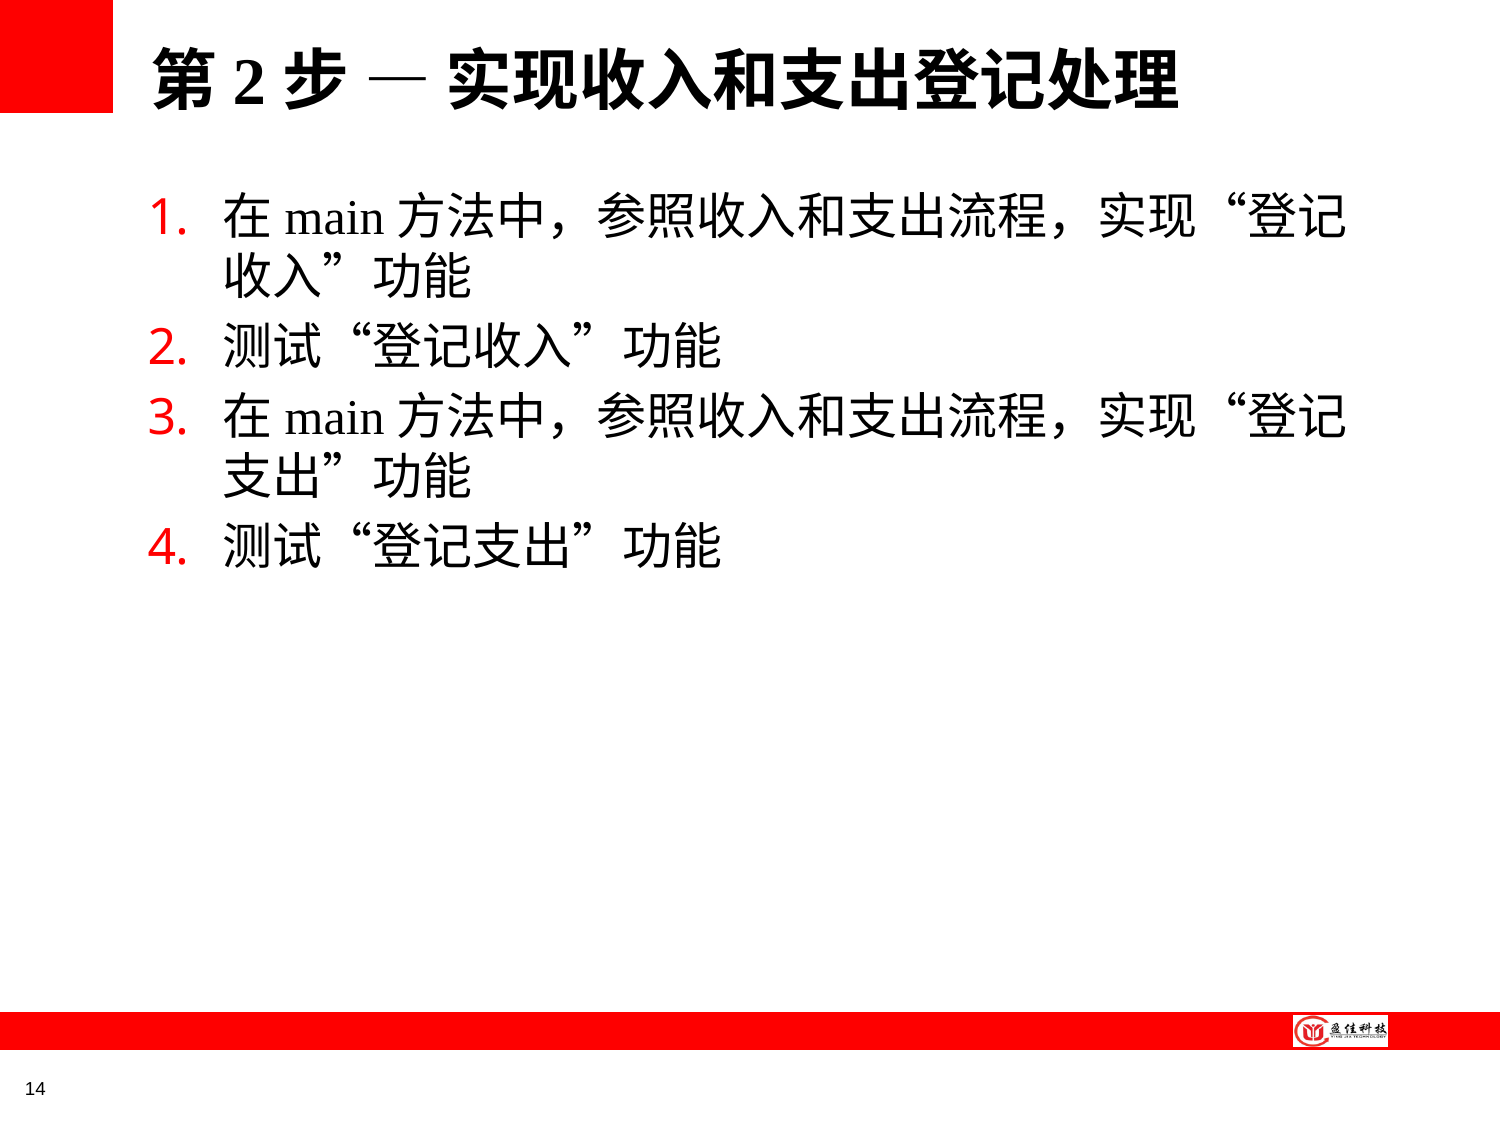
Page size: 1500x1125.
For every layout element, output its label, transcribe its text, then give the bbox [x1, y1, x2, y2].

picture [0, 1012, 1500, 1050]
picture [0, 0, 113, 113]
title 第2步 — 实现收入和支出登记处理 [149, 37, 1394, 179]
list 在main方法中，参照收入和支出流程，实现“登记收入”功能 测试“登记收入”功能 在main方法中，参照收入和支出流程，实现“登记支出”功能 测试“登记支出”功能 [147, 184, 1385, 975]
footer 14 [24, 1074, 1476, 1101]
